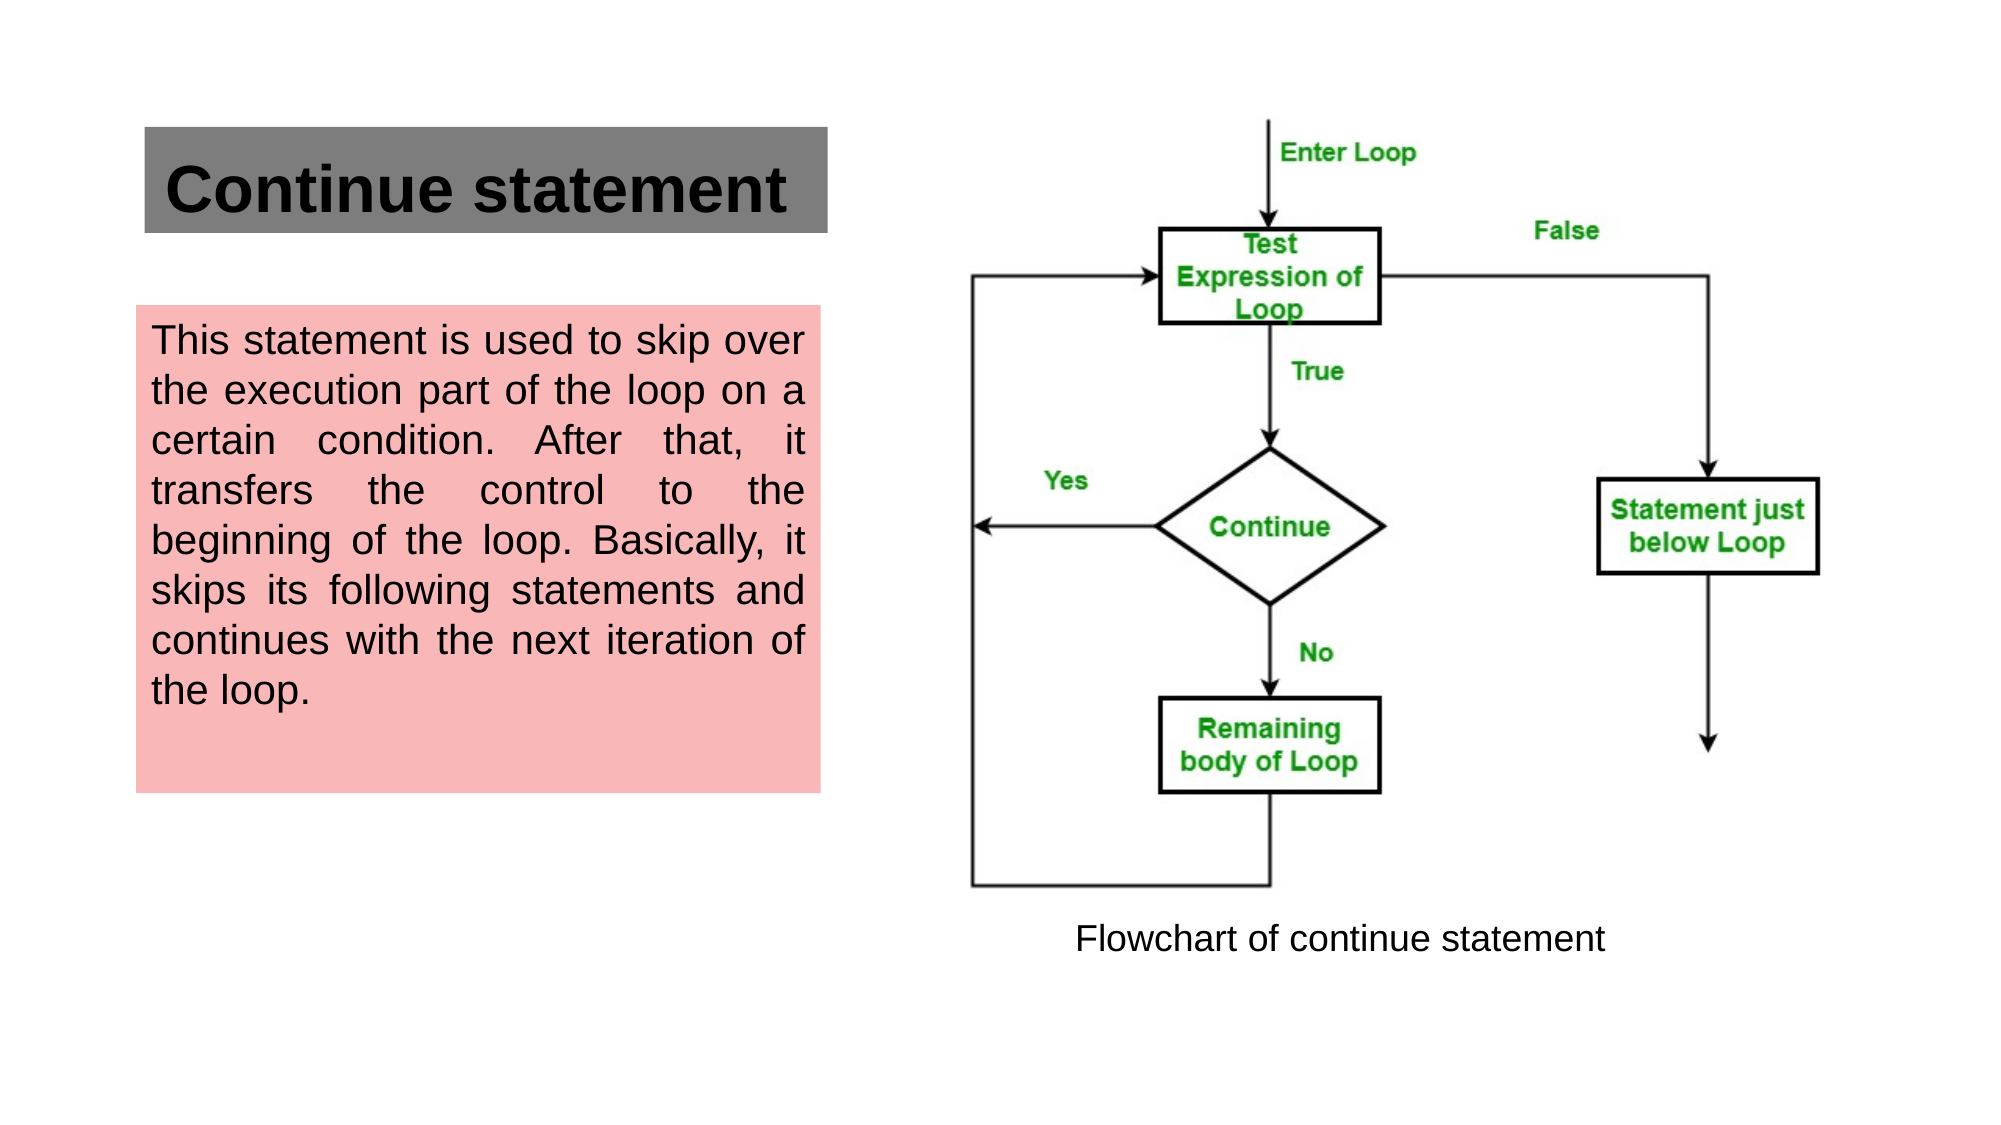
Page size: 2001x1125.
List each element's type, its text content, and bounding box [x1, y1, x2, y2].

list This statement is used to skip over the execution part of the loop on a certain condition. After that, it transfers the control to the beginning of the loop. Basically, it skips its following statements and continues with the next iteration of the loop. [136, 305, 821, 794]
text_box Flowchart of continue statement [1060, 924, 1659, 967]
picture [944, 90, 1836, 915]
title Continue statement [144, 126, 828, 233]
